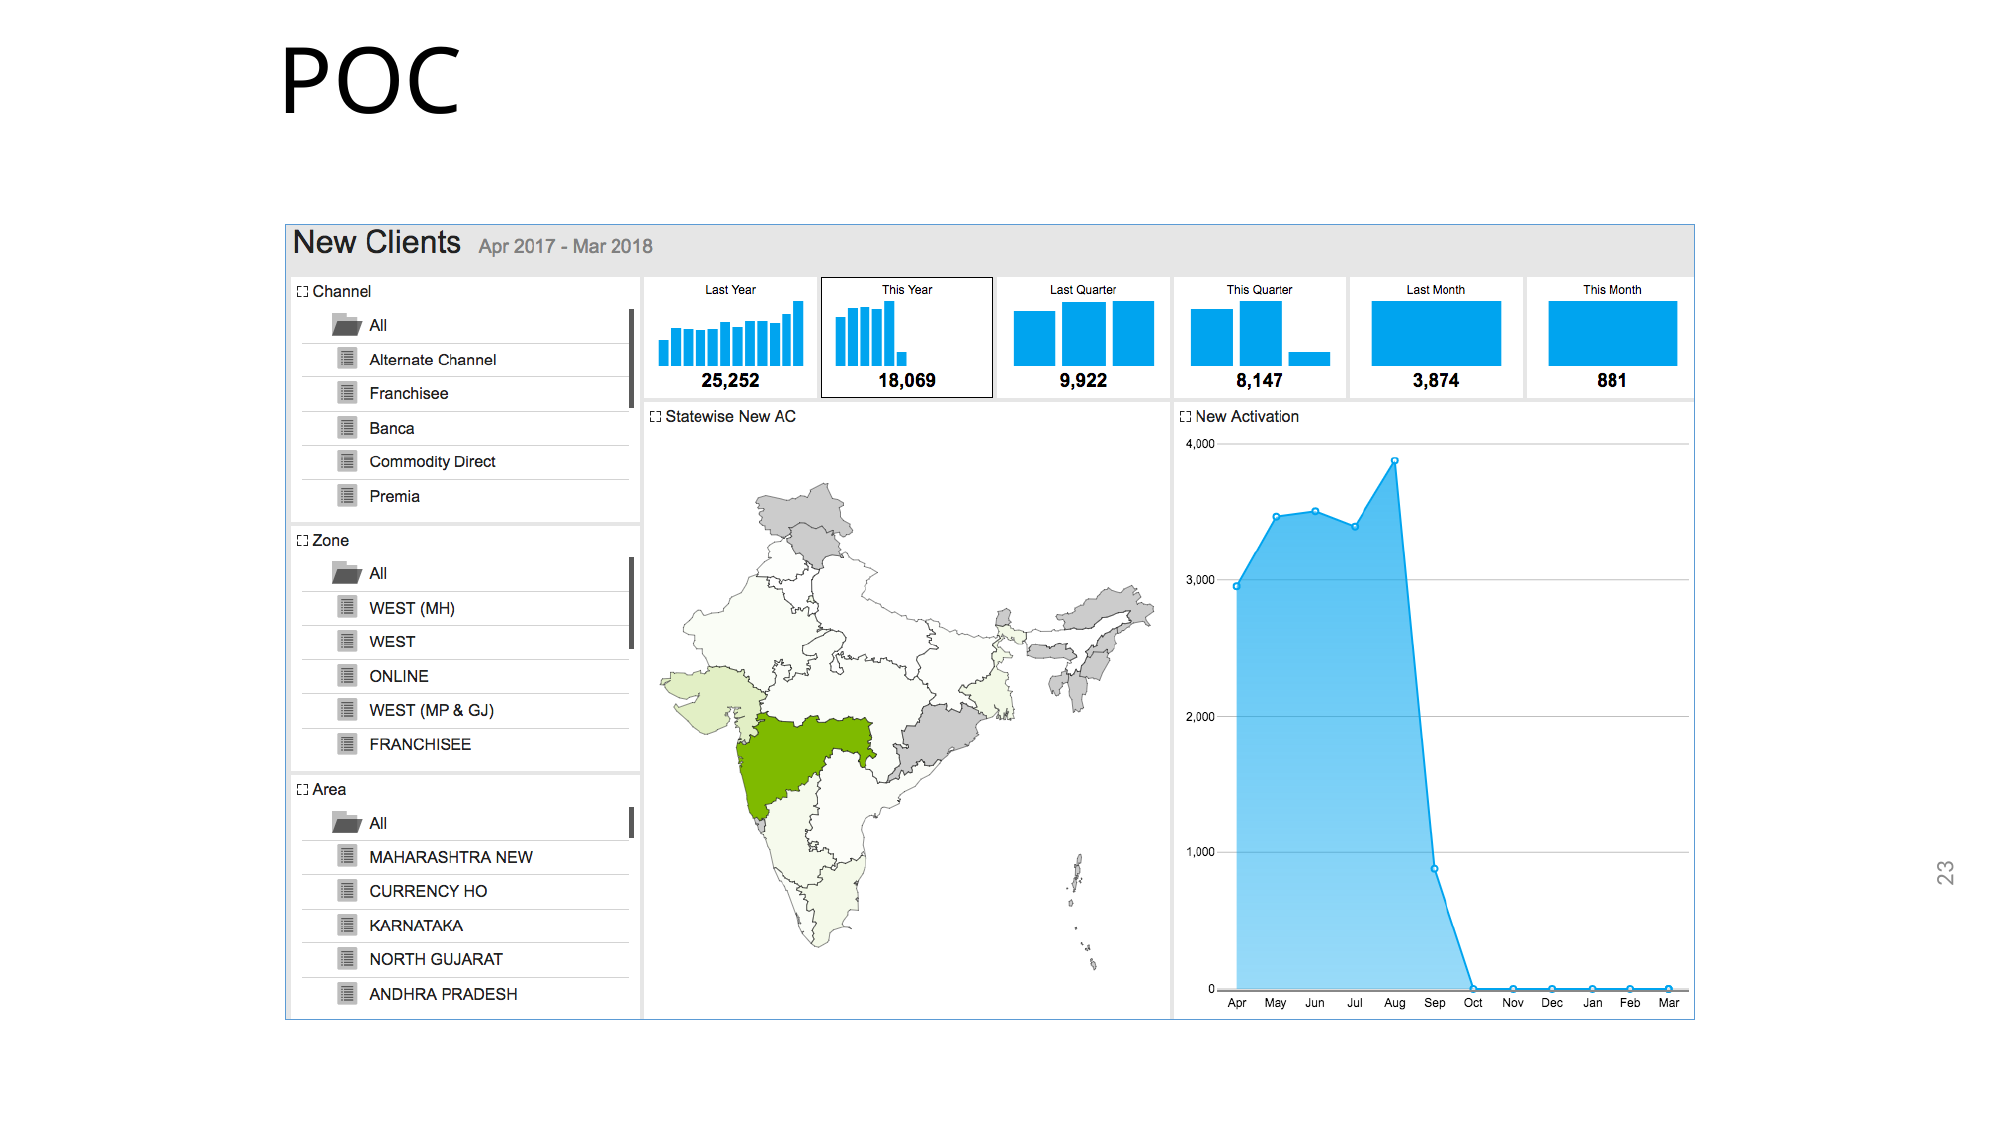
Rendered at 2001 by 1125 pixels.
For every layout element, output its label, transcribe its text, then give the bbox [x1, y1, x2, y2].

picture [285, 224, 1695, 1020]
slide_number 23 [1906, 846, 1981, 1062]
title POC [262, 0, 1273, 168]
